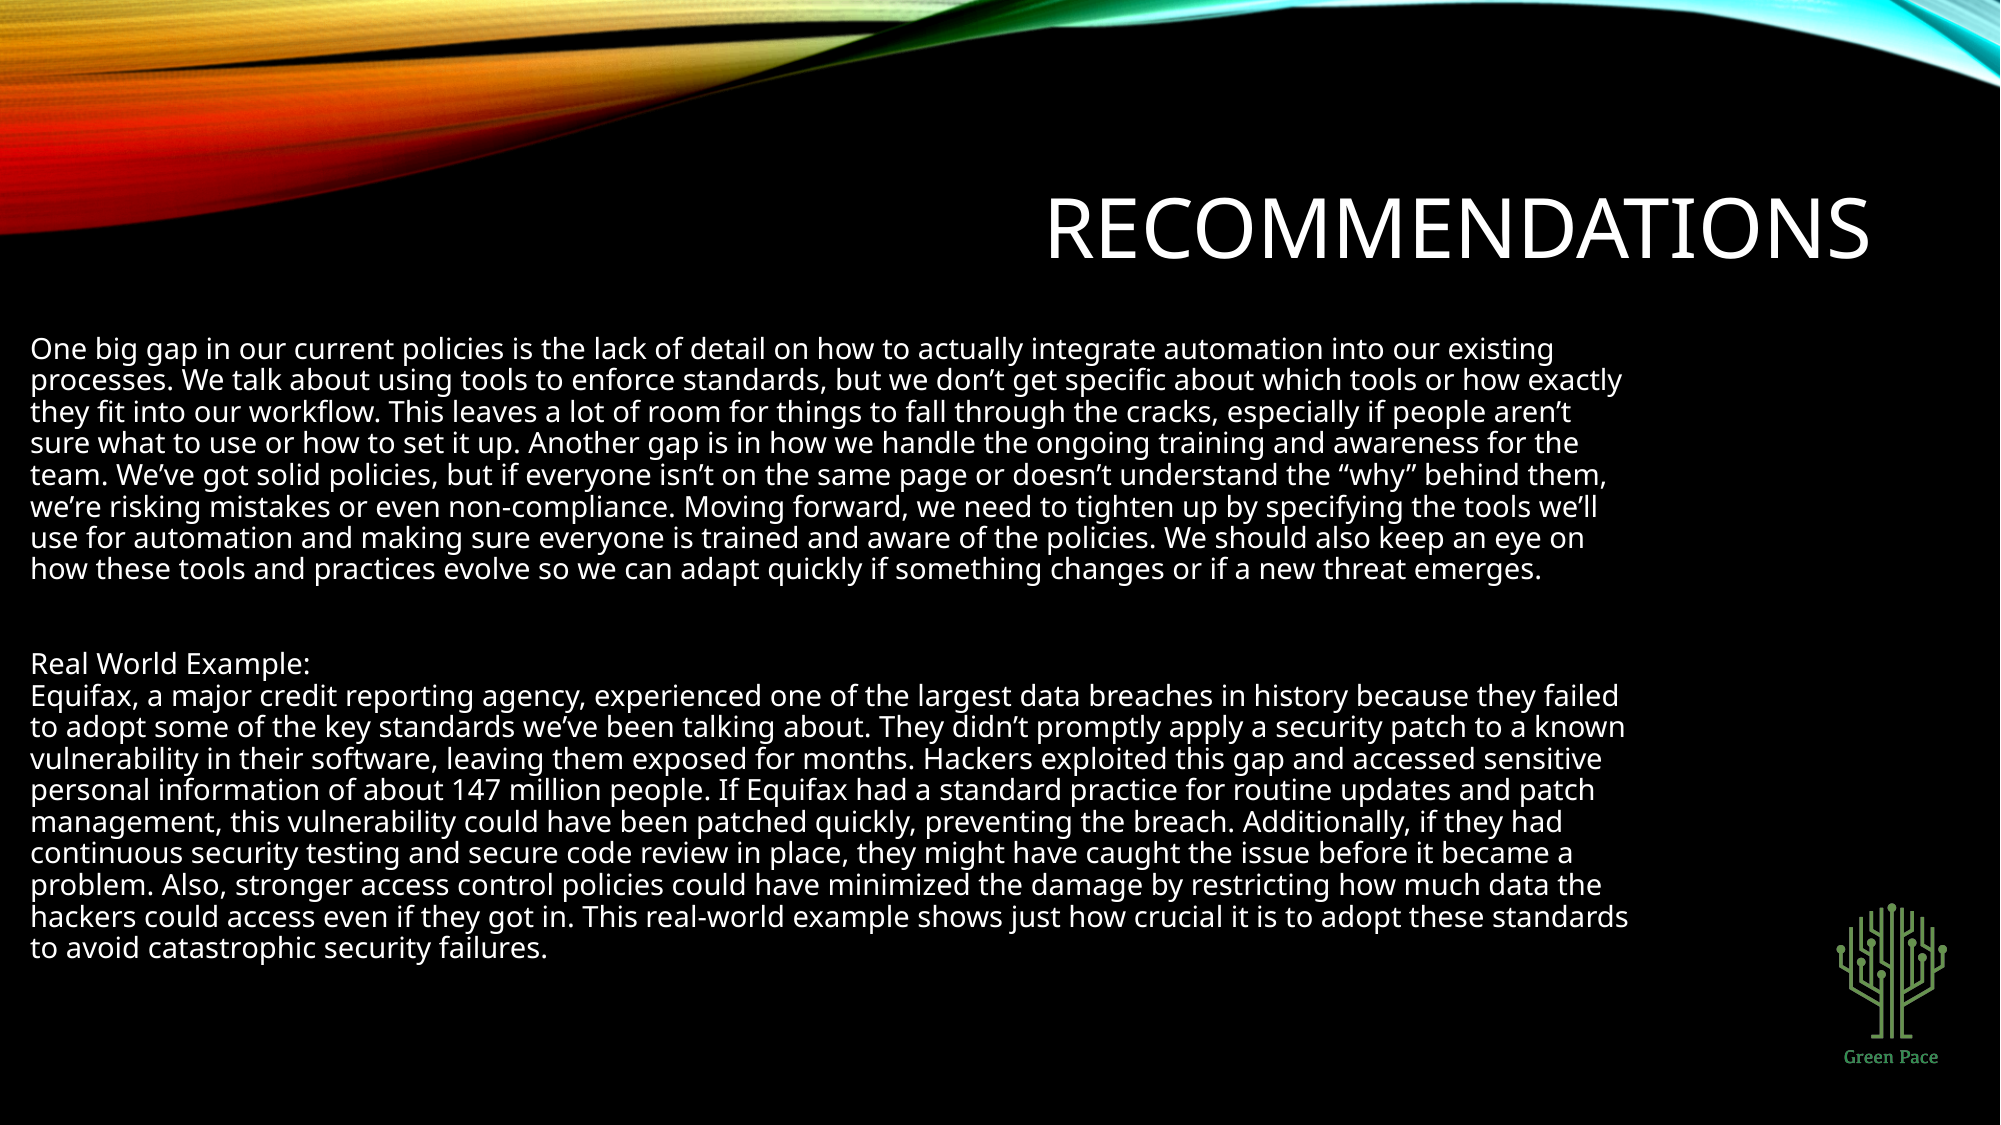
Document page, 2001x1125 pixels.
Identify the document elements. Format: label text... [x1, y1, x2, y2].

picture [0, 0, 2000, 237]
picture [1817, 892, 1964, 1082]
title RECOMMENDATIONS [474, 125, 1888, 338]
list One big gap in our current policies is the lack of detail on how to actually integrate automation into our existing processes. We talk about using tools to enforce standards, but we don’t get specific about which tools or how exactly they fit into our workflow. This leaves a lot of room for things to fall through the cracks, especially if people aren’t sure what to use or how to set it up. Another gap is in how we handle the ongoing training and awareness for the team. We’ve got solid policies, but if everyone isn’t on the same page or doesn’t understand the “why” behind them, we’re risking mistakes or even non-compliance. Moving forward, we need to tighten up by specifying the tools we’ll use for automation and making sure everyone is trained and aware of the policies. We should also keep an eye on how these tools and practices evolve so we can adapt quickly if something changes or if a new threat emerges. Real World Example: Equifax, a major credit reporting agency, experienced one of the largest data breaches in history because they failed to adopt some of the key standards we’ve been talking about. They didn’t promptly apply a security patch to a known vulnerability in their software, leaving them exposed for months. Hackers exploited this gap and accessed sensitive personal information of about 147 million people. If Equifax had a standard practice for routine updates and patch management, this vulnerability could have been patched quickly, preventing the breach. Additionally, if they had continuous security testing and secure code review in place, they might have caught the issue before it became a problem. Also, stronger access control policies could have minimized the damage by restricting how much data the hackers could access even if they got in. This real-world example shows just how crucial it is to adopt these standards to avoid catastrophic security failures. [0, 326, 1653, 987]
